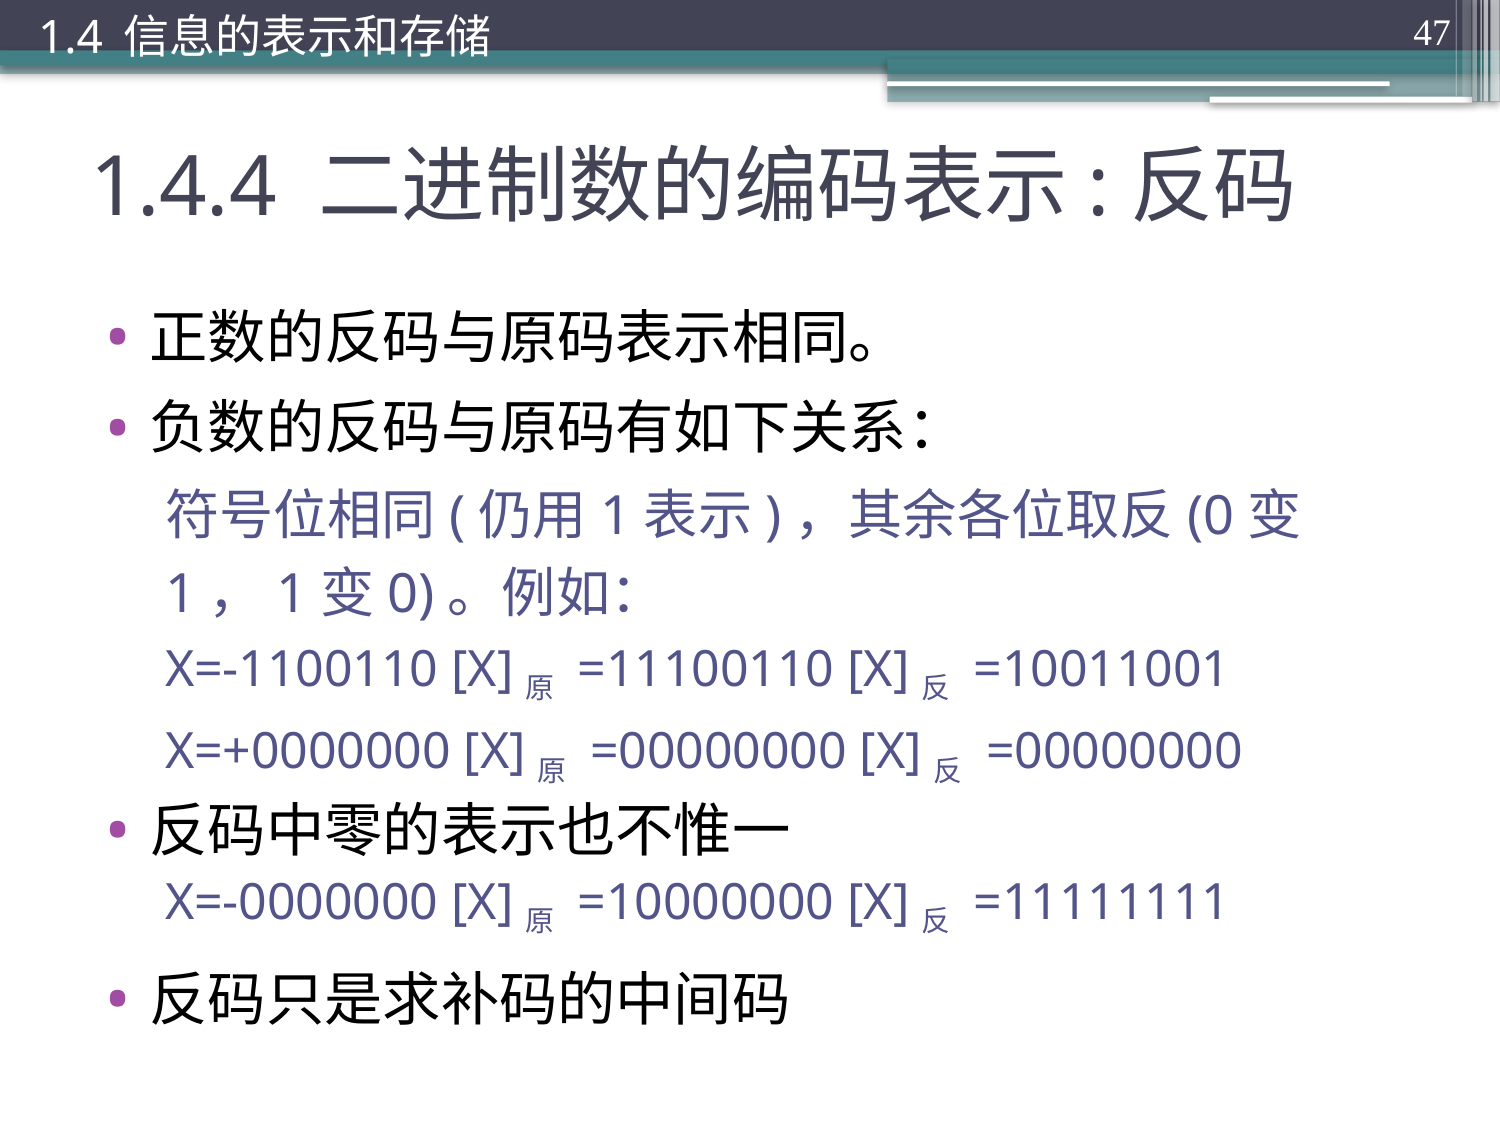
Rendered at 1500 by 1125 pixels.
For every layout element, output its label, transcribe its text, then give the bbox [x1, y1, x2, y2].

list 正数的反码与原码表示相同。 负数的反码与原码有如下关系： 符号位相同(仍用1表示)，其余各位取反(0变1，1变0)。例如： X=-1100110 [X]原 =11100110 [X]反 =10011001 X=+0000000 [X]原 =00000000 [X]反 =00000000 反码中零的表示也不惟一 X=-0000000 [X]原 =10000000 [X]反 =11111111 反码只是求补码的中间码 [75, 292, 1425, 1079]
slide_number 47 [1371, 0, 1466, 61]
title 1.4.4 二进制数的编码表示:反码 [75, 94, 1425, 270]
text_box 1.4 信息的表示和存储 [23, 0, 1371, 71]
